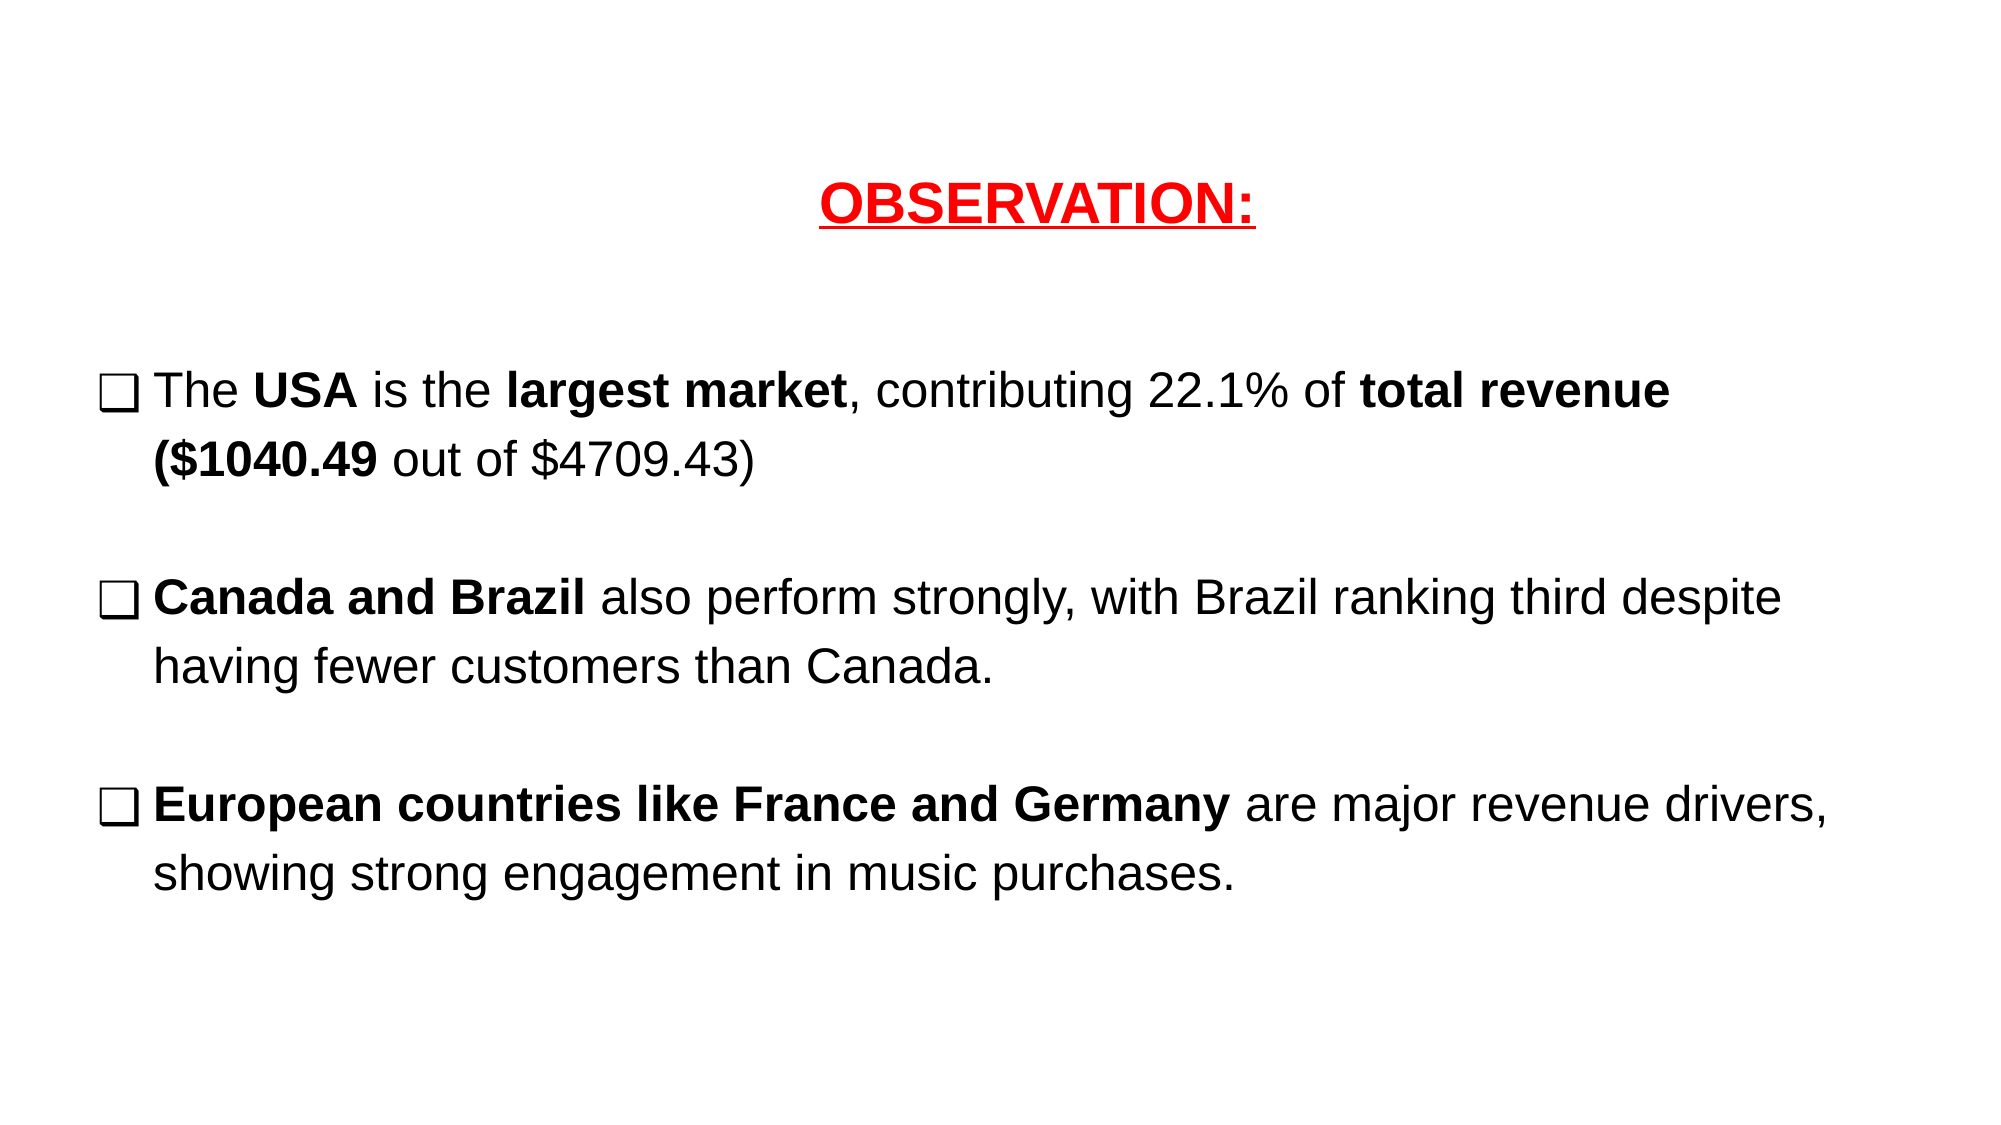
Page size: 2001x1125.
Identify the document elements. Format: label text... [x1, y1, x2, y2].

text_box OBSERVATION: The USA is the largest market, contributing 22.1% of total revenue ($1040.49 out of $4709.43) Canada and Brazil also perform strongly, with Brazil ranking third despite having fewer customers than Canada. European countries like France and Germany are major revenue drivers, showing strong engagement in music purchases. [81, 146, 1919, 970]
